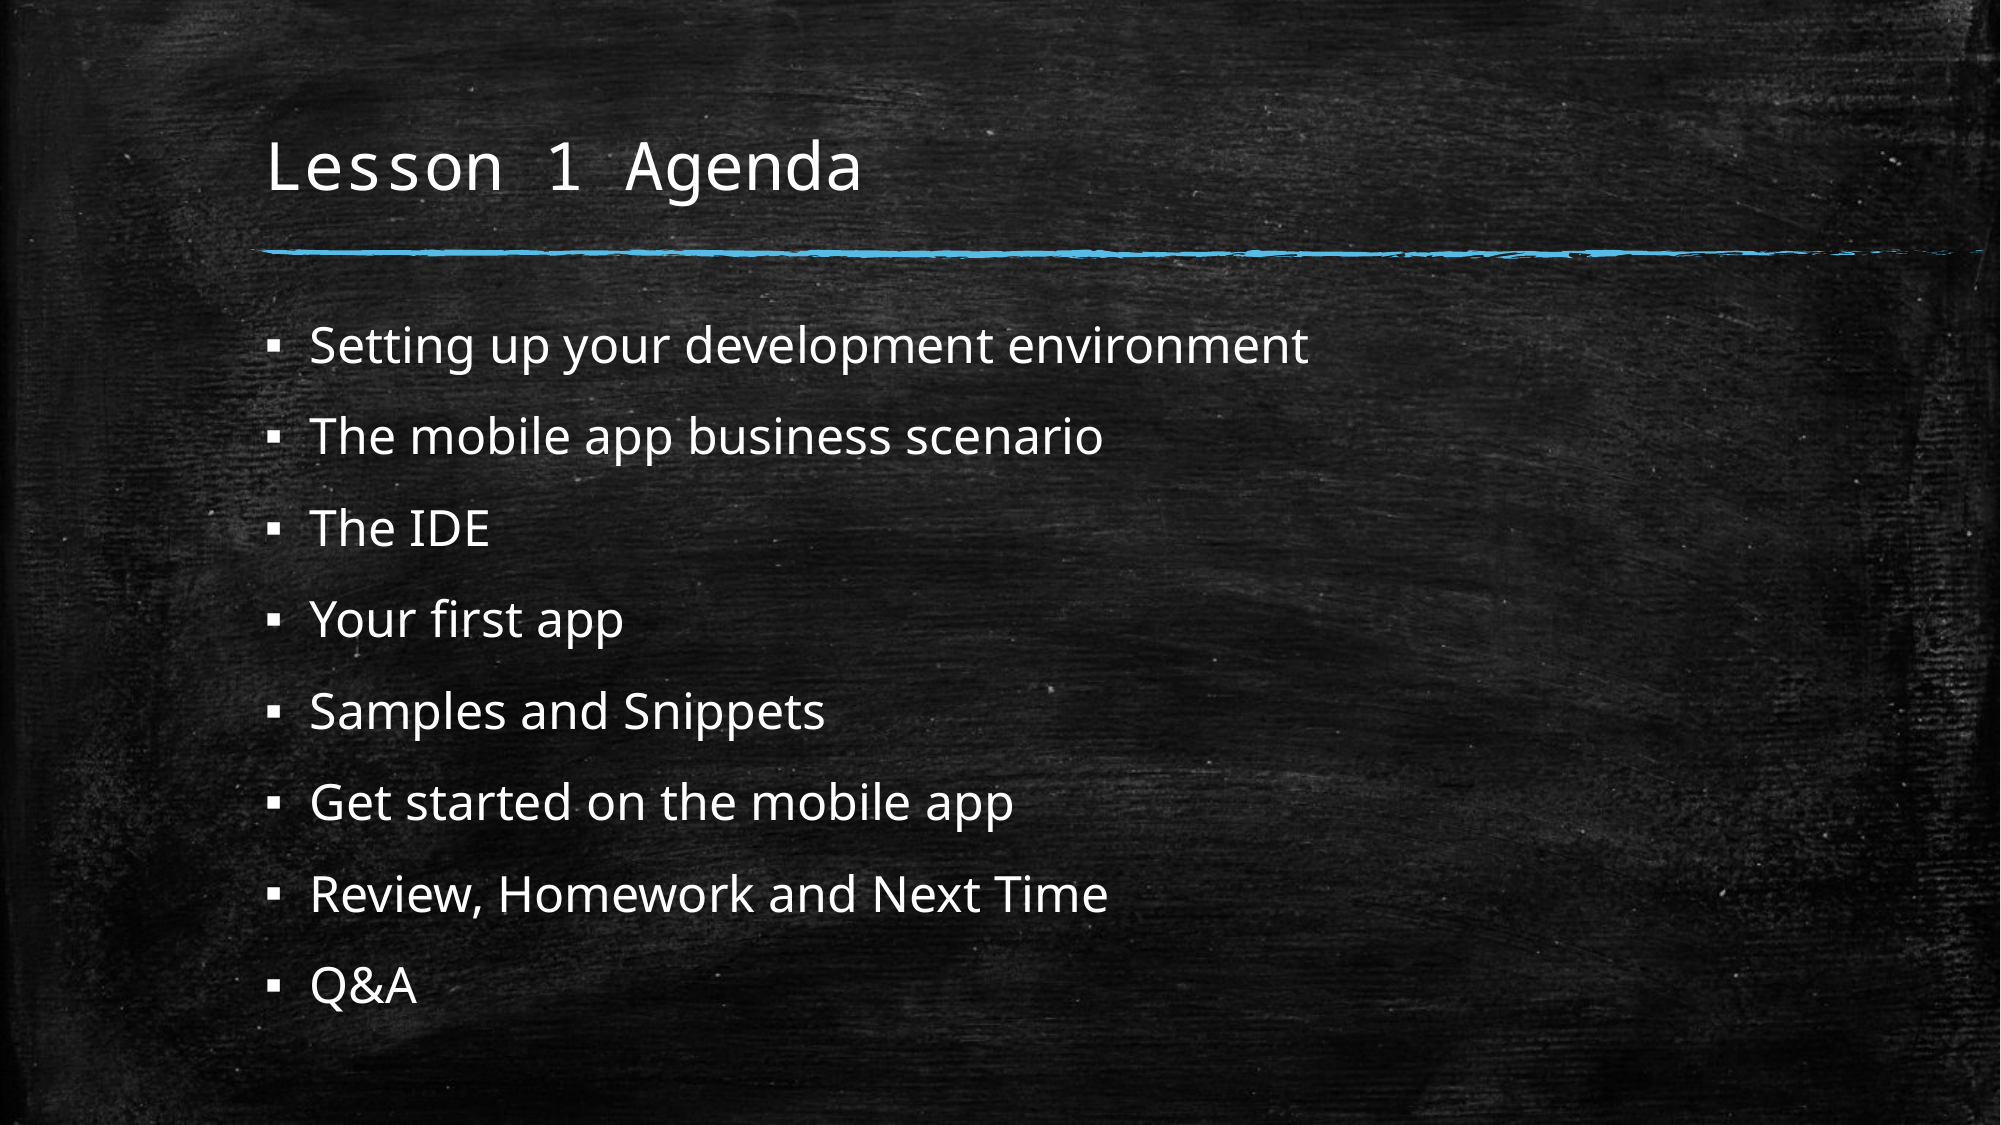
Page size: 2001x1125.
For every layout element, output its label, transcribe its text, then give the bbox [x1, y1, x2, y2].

title Lesson 1 Agenda [249, 45, 1751, 213]
list Setting up your development environment The mobile app business scenario The IDE Your first app Samples and Snippets Get started on the mobile app Review, Homework and Next Time Q&A [249, 312, 1842, 1063]
